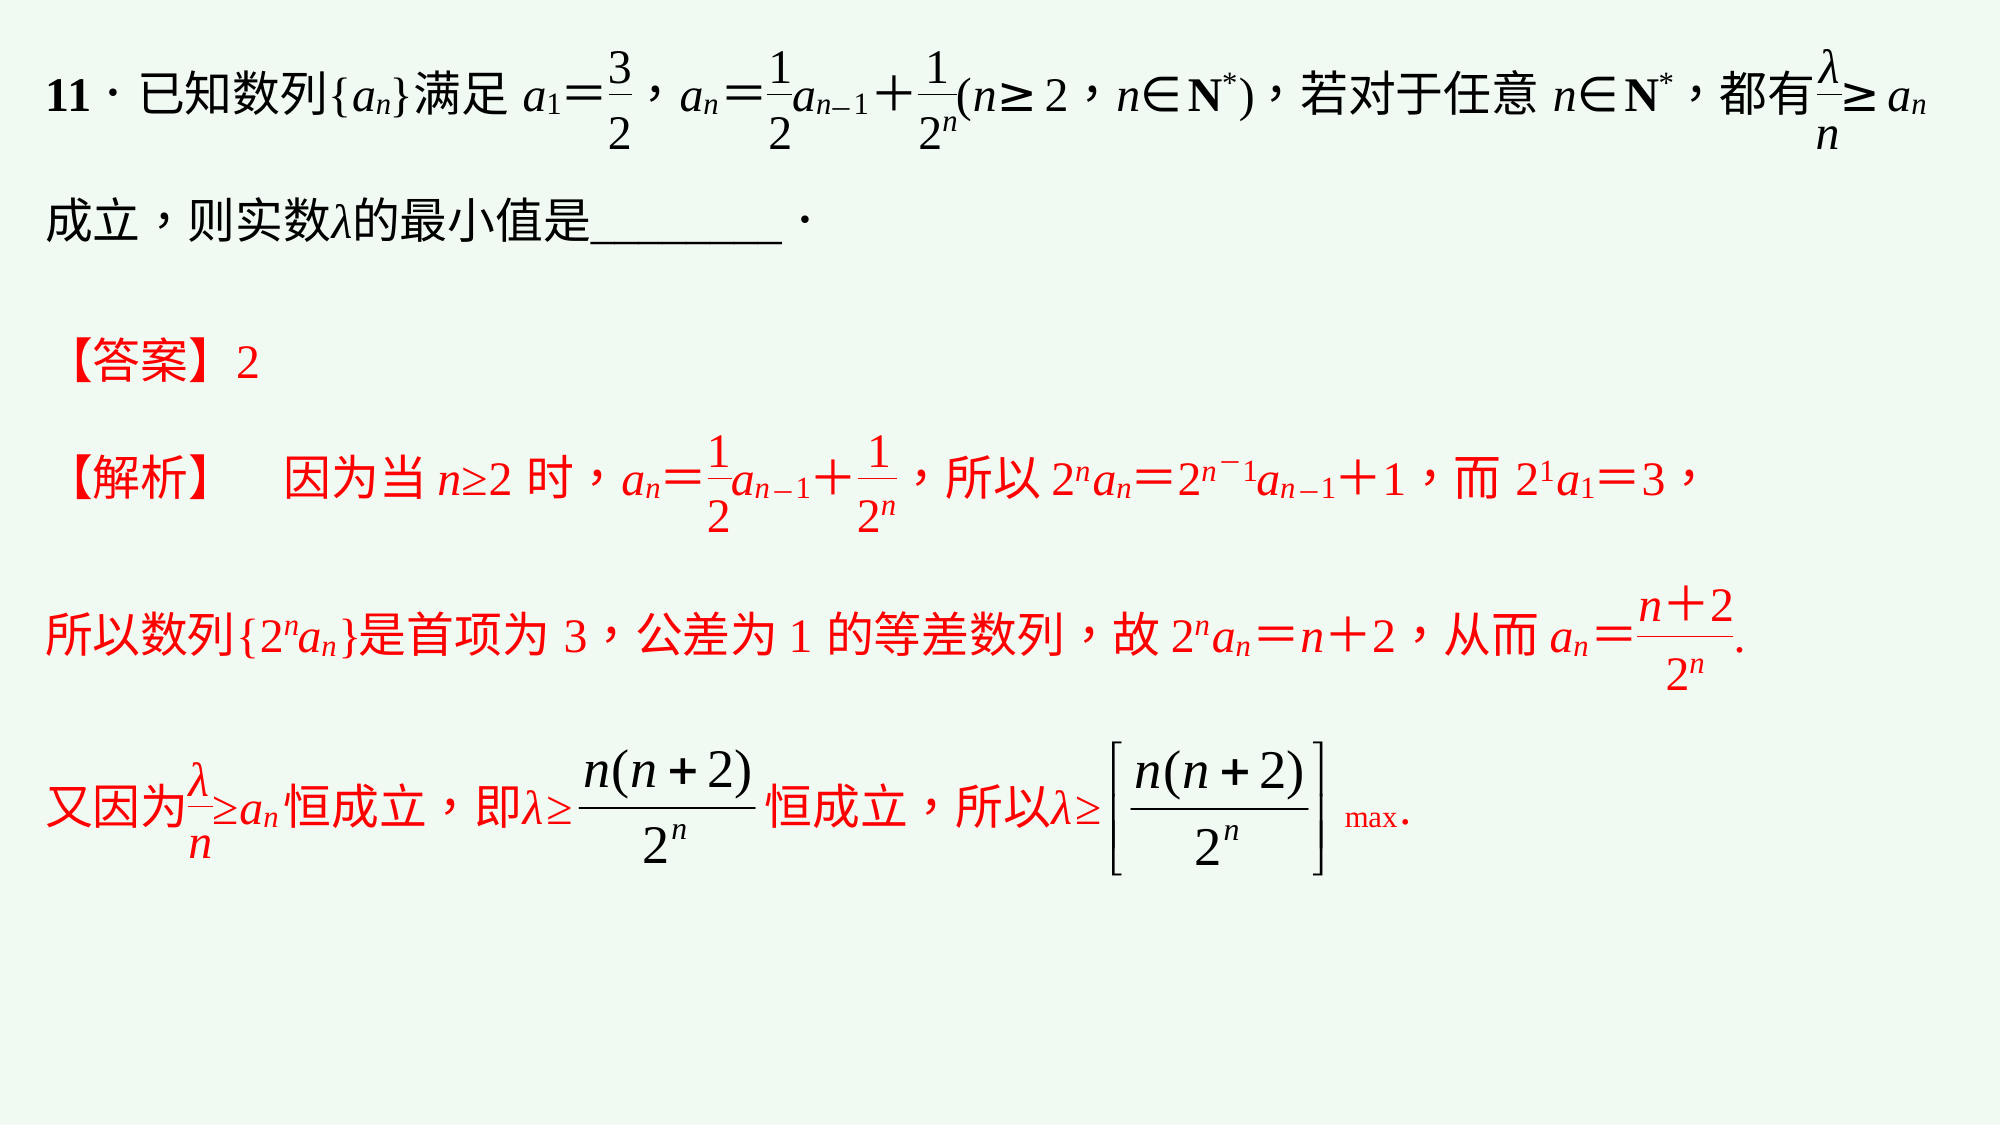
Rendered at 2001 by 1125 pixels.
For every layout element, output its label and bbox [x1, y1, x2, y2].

text_box [44, 38, 1936, 330]
text_box [44, 330, 1936, 992]
